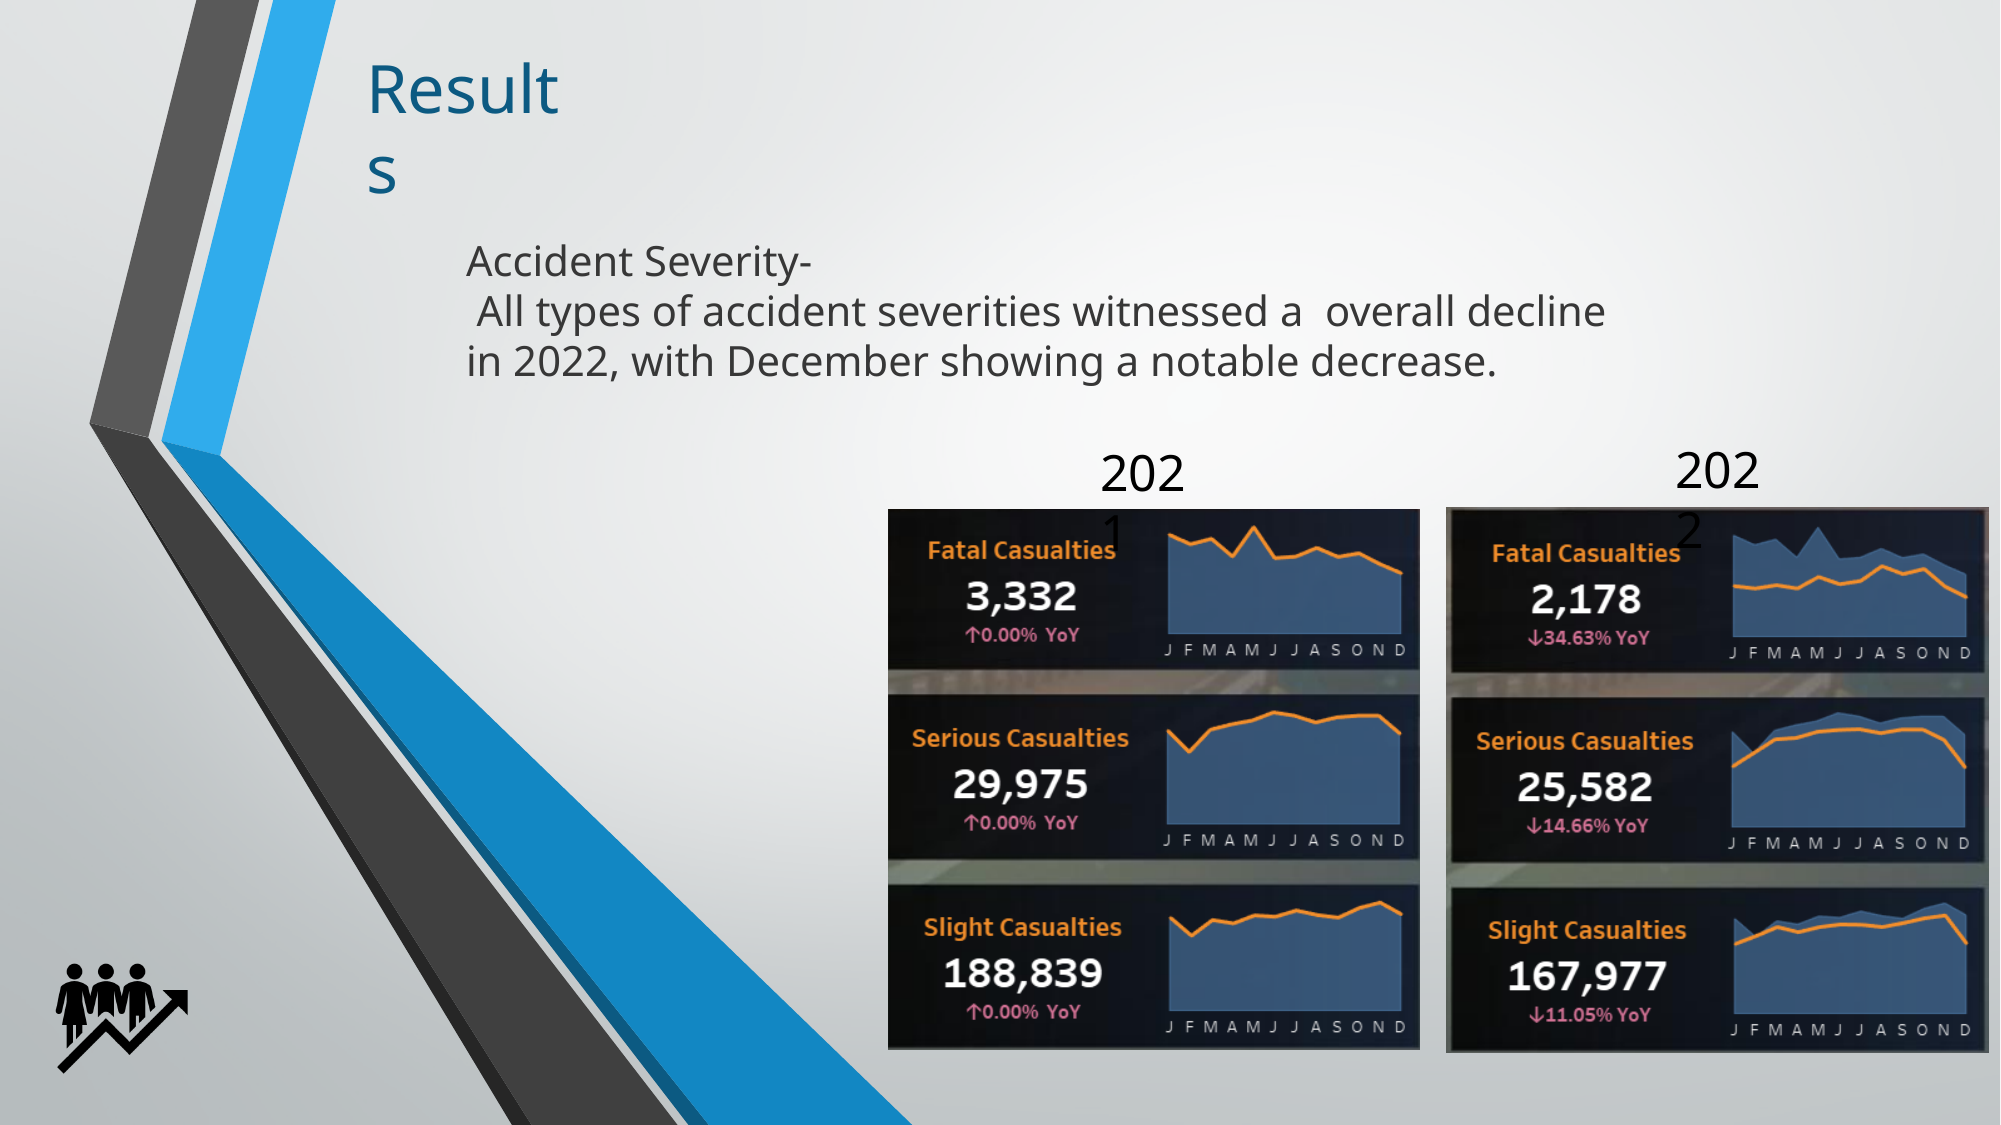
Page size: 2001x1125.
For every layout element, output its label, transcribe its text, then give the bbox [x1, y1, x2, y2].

text_box 2022 [1660, 431, 1800, 506]
text_box 2021 [1085, 434, 1225, 509]
text_box Results [351, 39, 585, 215]
picture [1446, 506, 1989, 1053]
text_box Accident Severity- All types of accident severities witnessed a overall decline in 2022, with December showing a notable decrease. [451, 227, 1641, 393]
picture [45, 940, 197, 1091]
picture [888, 509, 1420, 1051]
